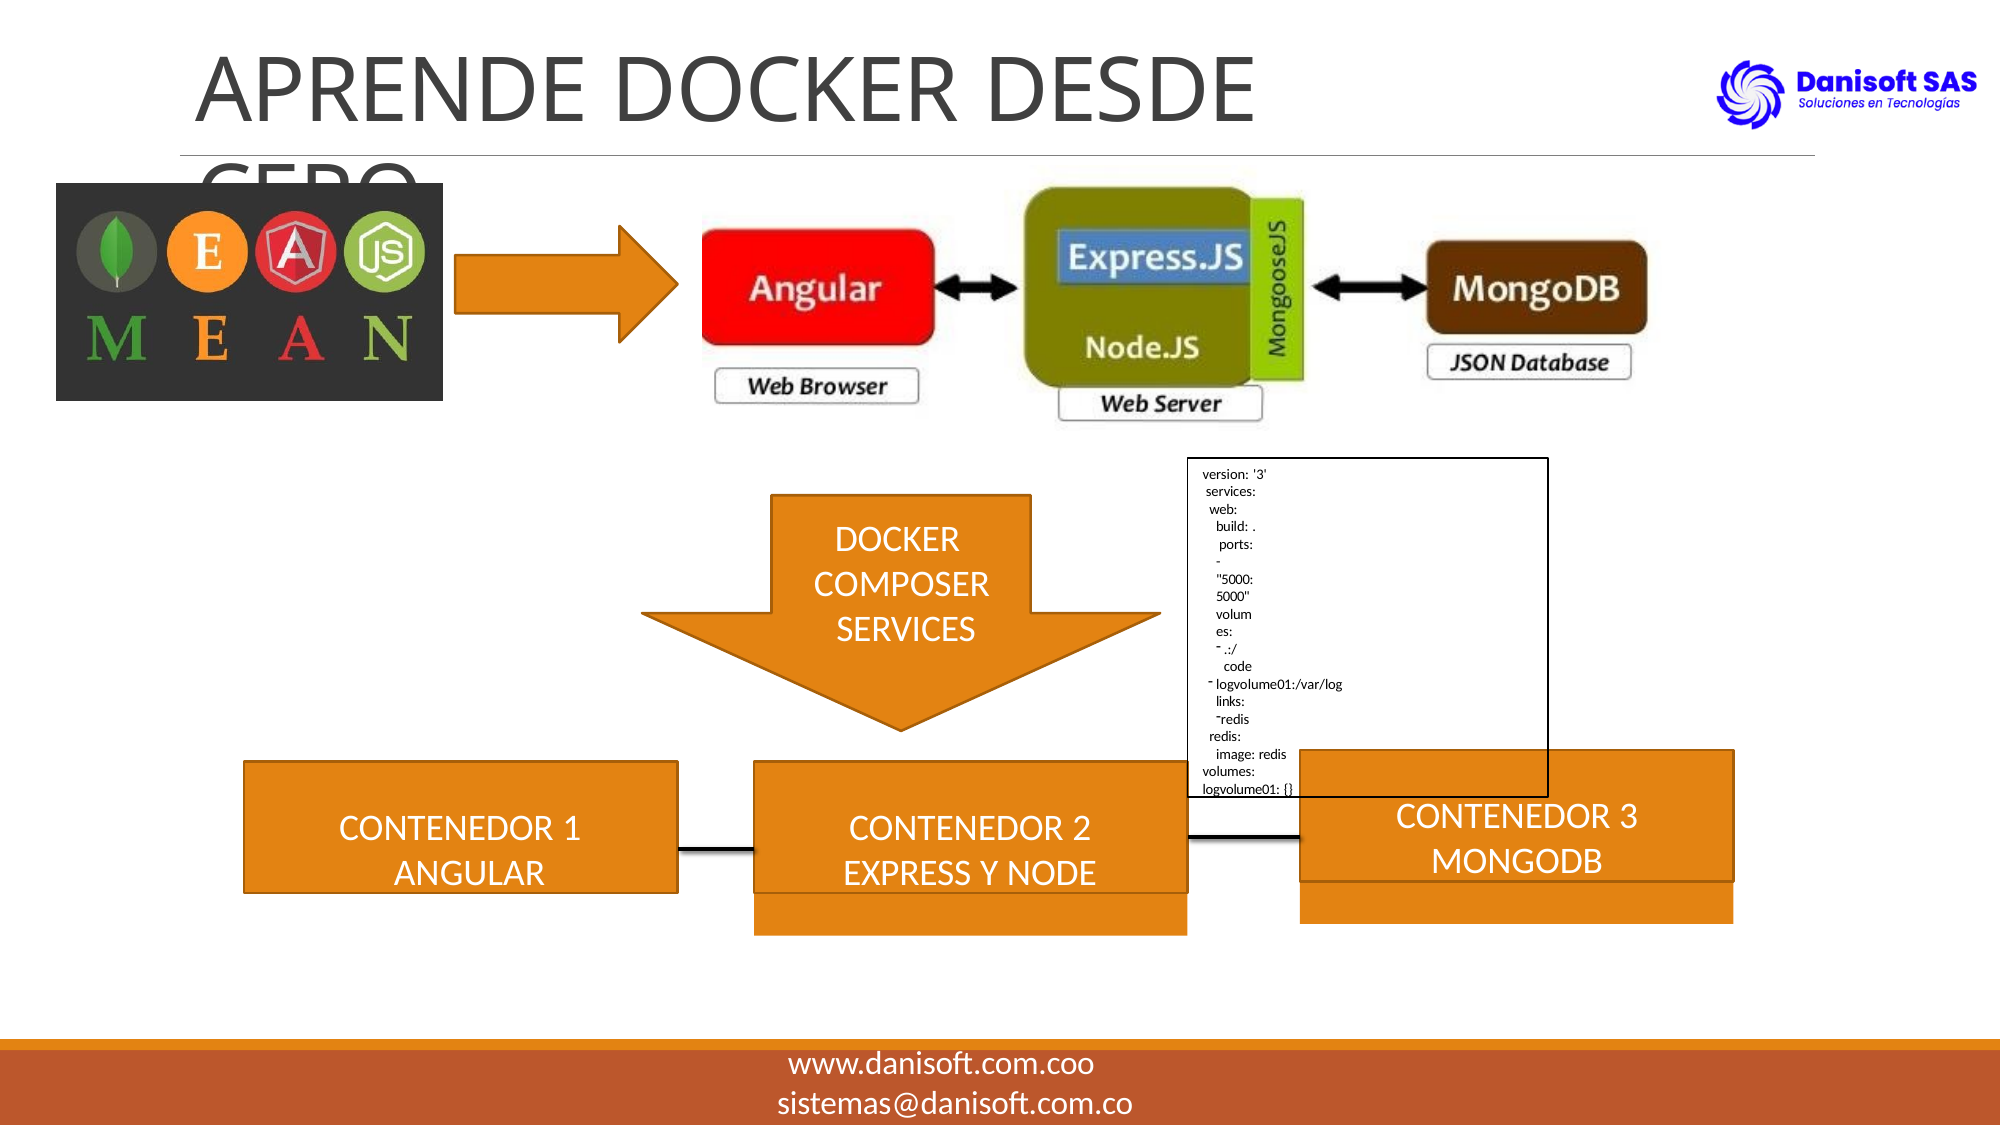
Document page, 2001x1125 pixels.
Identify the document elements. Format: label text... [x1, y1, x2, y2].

text_box CONTENEDOR 2 EXPRESS Y NODE [754, 869, 1188, 893]
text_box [673, 831, 1311, 860]
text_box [640, 493, 1162, 733]
text_box [1299, 882, 1734, 924]
picture [701, 165, 1663, 431]
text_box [453, 224, 680, 345]
text_box www.danisoft.com.coo sistemas@danisoft.com.co [774, 1047, 1227, 1122]
text_box version: '3' services: web: build: . ports: - "5000:5000" volumes: .:/code logvolume01:/var/log links: redis redis: image: redis volumes: logvolume01: {} [1187, 457, 1548, 797]
picture [56, 183, 444, 401]
picture [1704, 52, 1996, 138]
title APRENDE DOCKER DESDE CERO [192, 29, 1308, 247]
text_box [754, 893, 1188, 936]
text_box CONTENEDOR 2 EXPRESS Y NODE [754, 761, 1188, 829]
text_box CONTENEDOR 1 ANGULAR [244, 761, 678, 893]
text_box CONTENEDOR 3 MONGODB [1299, 749, 1734, 882]
